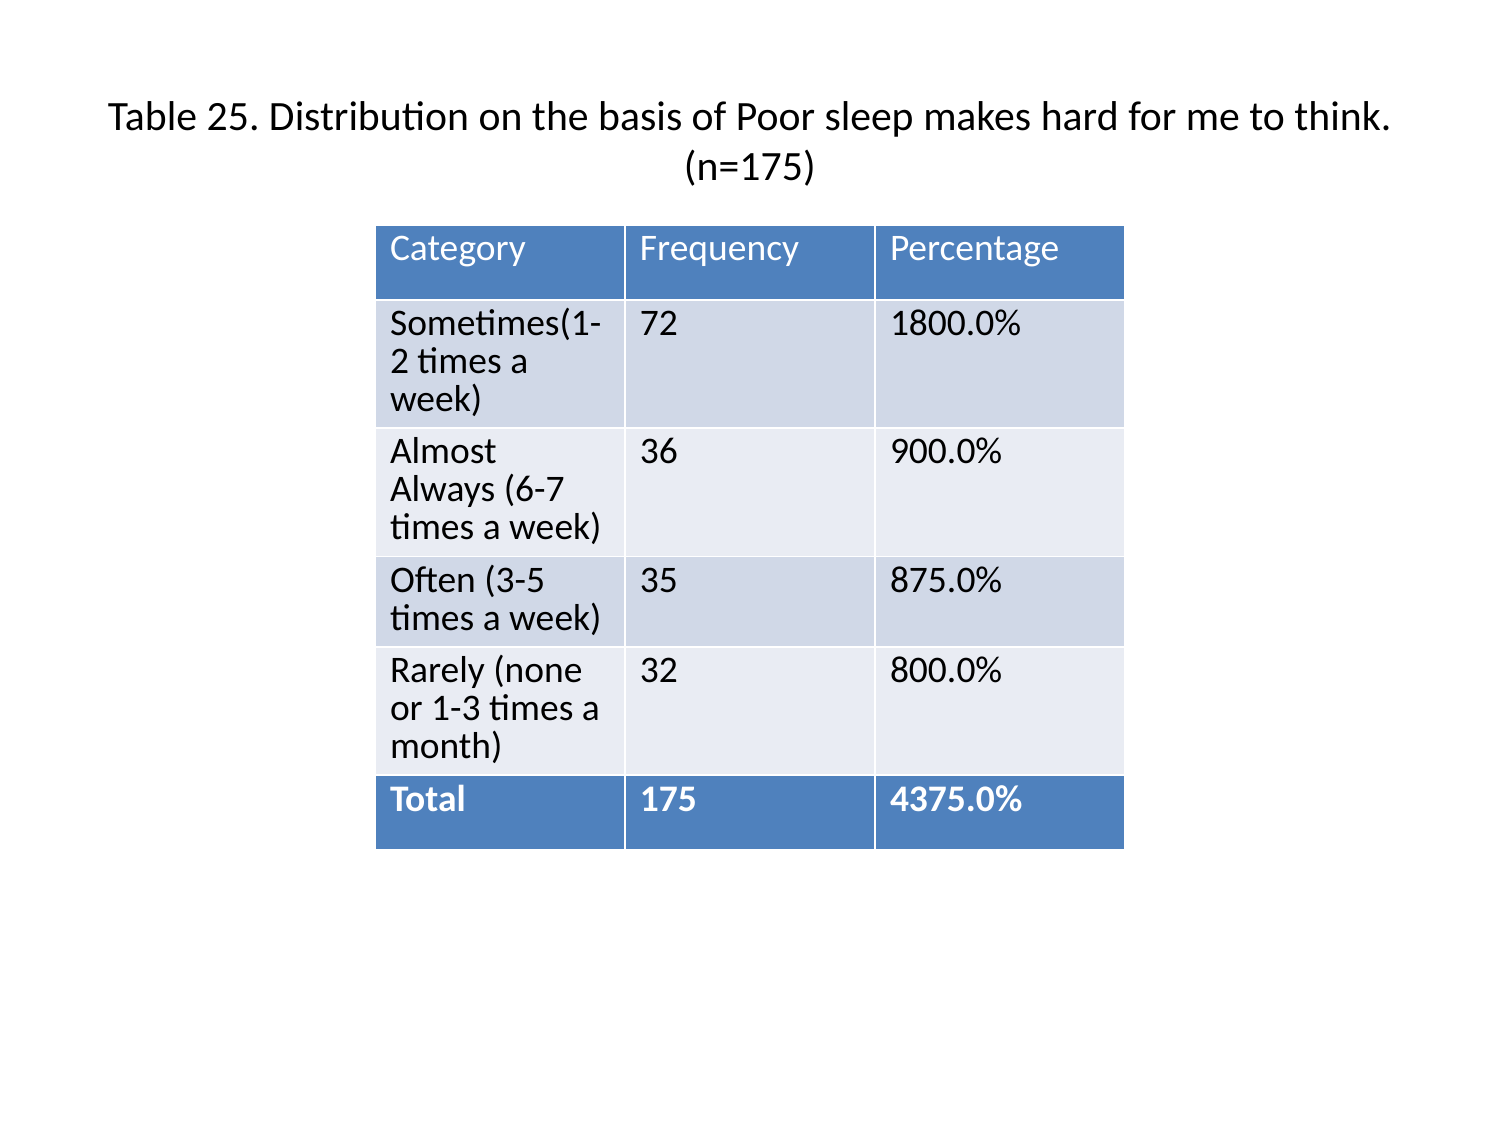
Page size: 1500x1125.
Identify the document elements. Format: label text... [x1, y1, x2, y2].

table_cell 4375.0% [876, 776, 1124, 849]
table_cell 35 [626, 557, 874, 646]
table_cell Rarely (none or 1-3 times a month) [376, 648, 624, 774]
title Table 25. Distribution on the basis of Poor sleep makes hard for me to think. (n=175) [75, 45, 1425, 233]
table_cell 875.0% [876, 557, 1124, 646]
table_cell 36 [626, 429, 874, 556]
table_cell Often (3-5 times a week) [376, 557, 624, 646]
table_header Category [376, 226, 624, 299]
table_cell 800.0% [876, 648, 1124, 774]
table_header Percentage [876, 226, 1124, 299]
table_cell Almost Always (6-7 times a week) [376, 429, 624, 556]
table_cell Total [376, 776, 624, 849]
table_cell 72 [626, 301, 874, 427]
table_cell Sometimes(1-2 times a week) [376, 301, 624, 427]
table_header Frequency [626, 226, 874, 299]
table_cell 1800.0% [876, 301, 1124, 427]
table_cell 900.0% [876, 429, 1124, 556]
table_cell 175 [626, 776, 874, 849]
table_cell 32 [626, 648, 874, 774]
